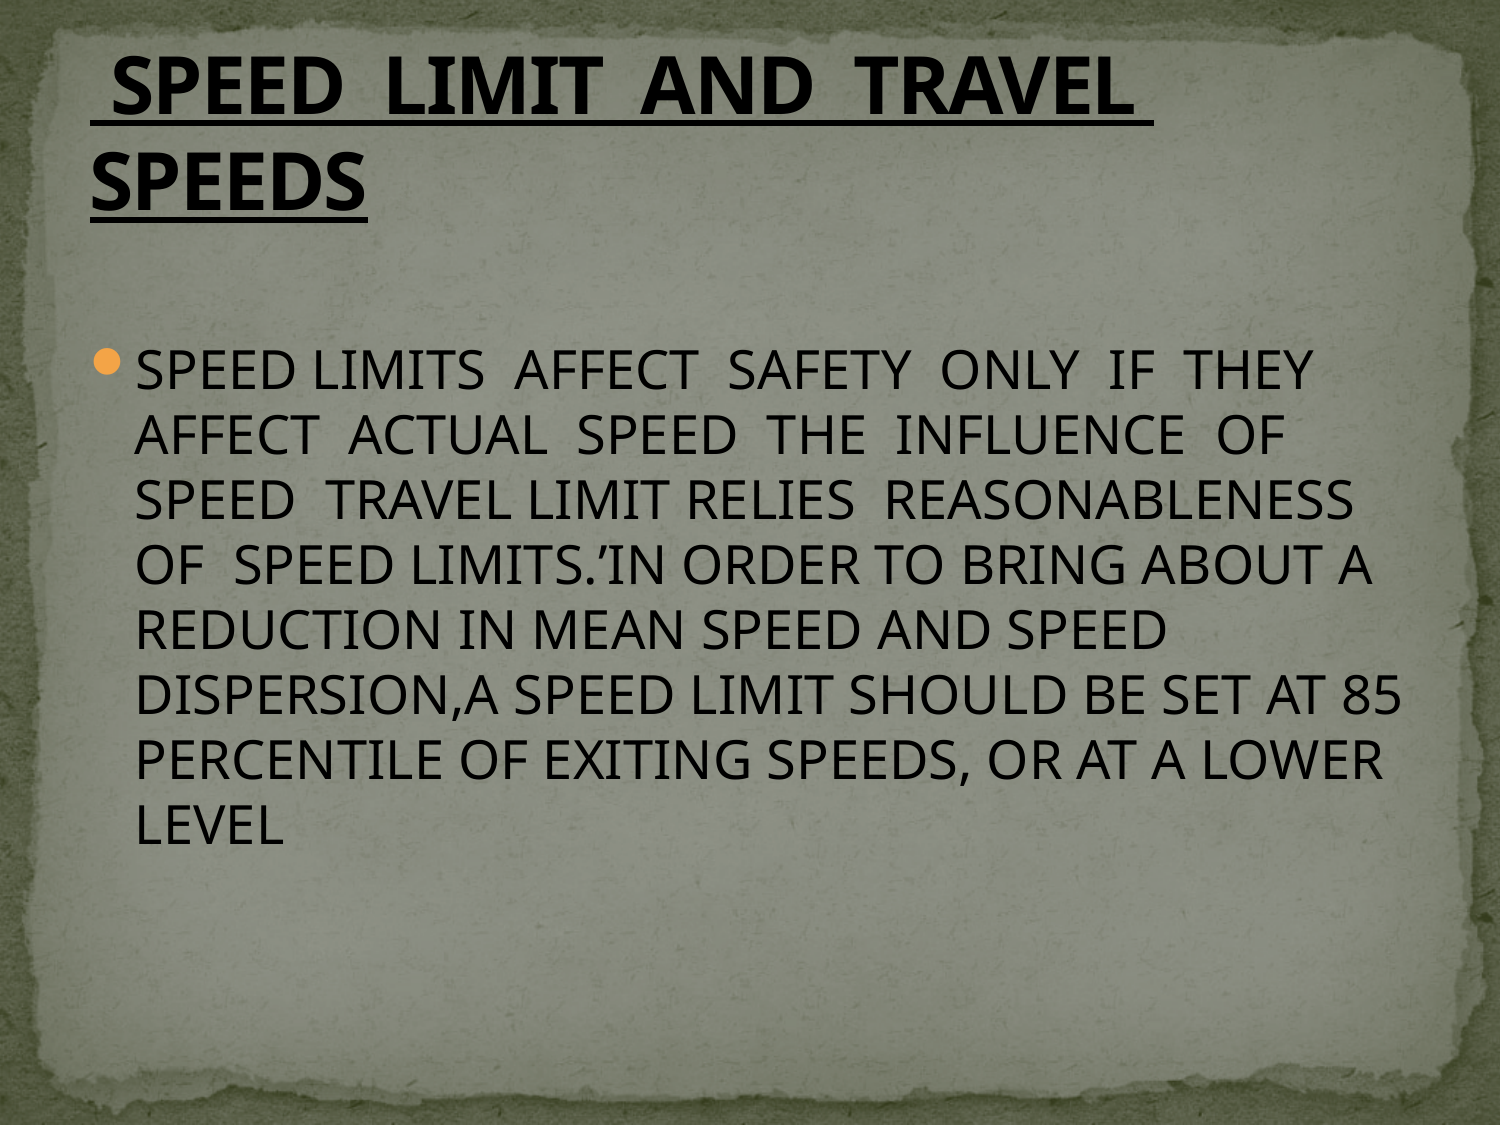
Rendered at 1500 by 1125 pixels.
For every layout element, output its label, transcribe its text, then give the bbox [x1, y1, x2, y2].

title SPEED LIMIT AND TRAVEL SPEEDS [74, 24, 1425, 235]
list SPEED LIMITS AFFECT SAFETY ONLY IF THEY AFFECT ACTUAL SPEED THE INFLUENCE OF SPEED TRAVEL LIMIT RELIES REASONABLENESS OF SPEED LIMITS.’IN ORDER TO BRING ABOUT A REDUCTION IN MEAN SPEED AND SPEED DISPERSION,A SPEED LIMIT SHOULD BE SET AT 85 PERCENTILE OF EXITING SPEEDS, OR AT A LOWER LEVEL [75, 328, 1425, 1000]
